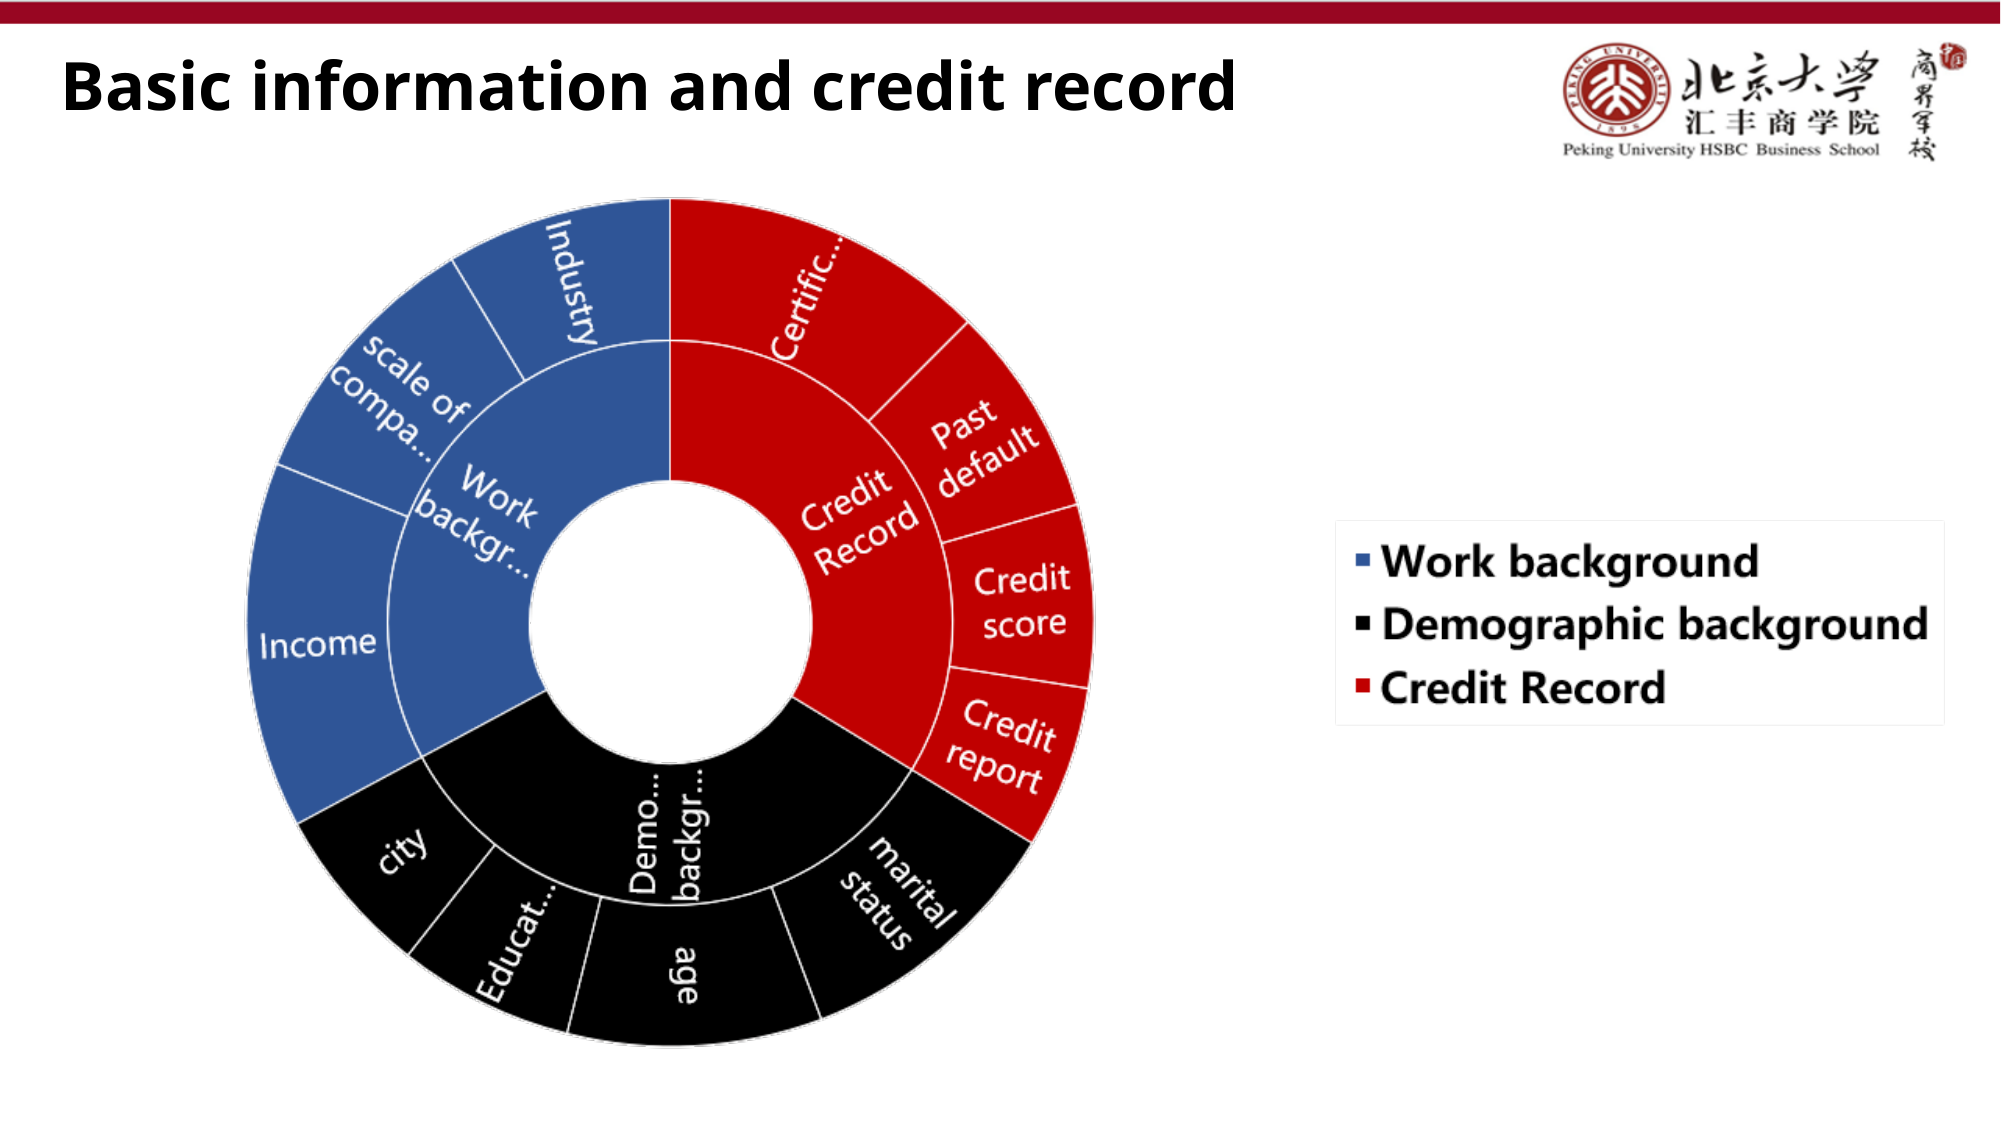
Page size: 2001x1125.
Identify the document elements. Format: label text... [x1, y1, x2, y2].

picture [0, 0, 2001, 1125]
text_box Basic information and credit record [45, 36, 1502, 131]
